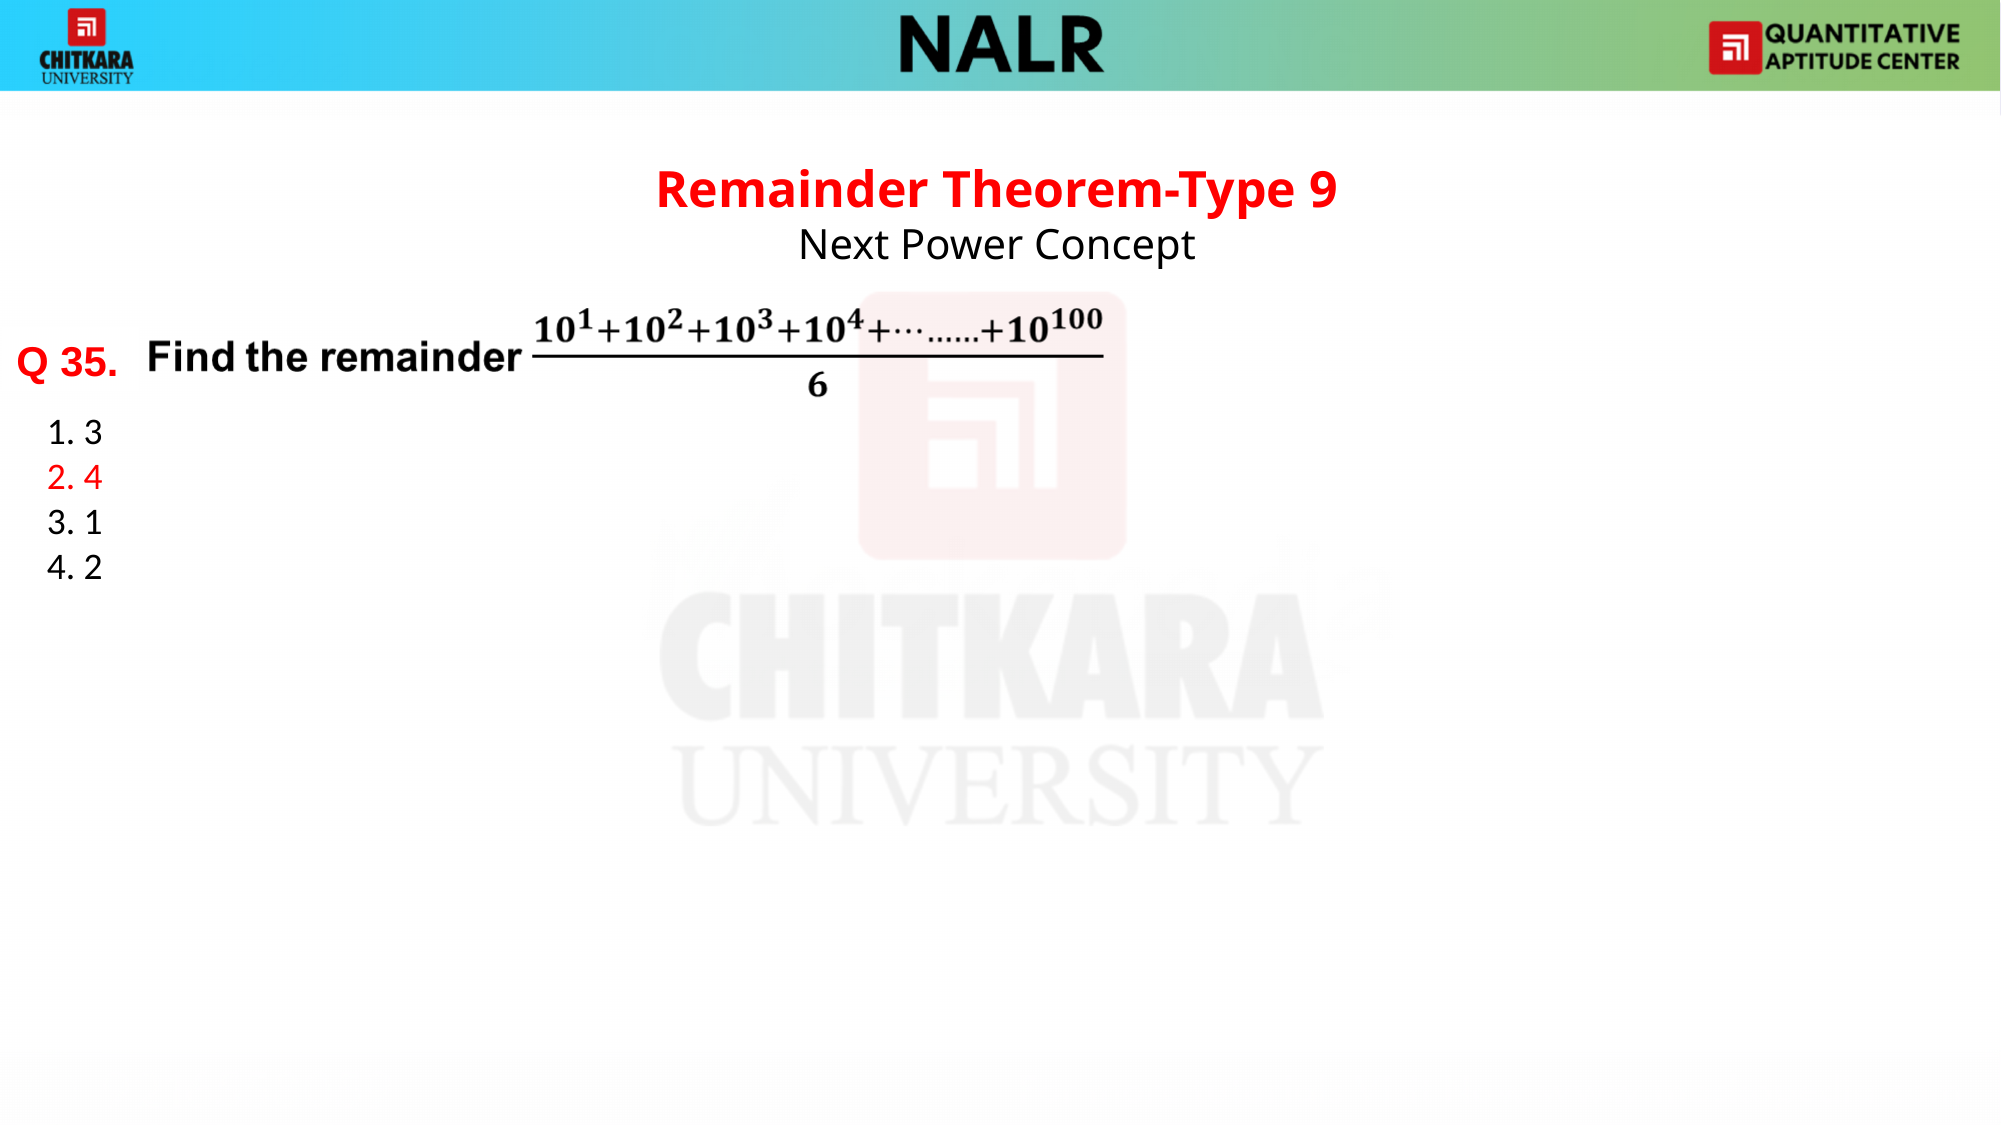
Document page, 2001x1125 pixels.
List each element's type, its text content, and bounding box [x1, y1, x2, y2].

text_box 1. 3 2. 4 3. 1 4. 2 [31, 399, 1032, 595]
picture [0, 0, 2001, 1125]
text_box [18, 293, 2000, 470]
text_box Q 35. [1, 326, 140, 392]
text_box Remainder Theorem-Type 9 Next Power Concept [139, 150, 1855, 276]
